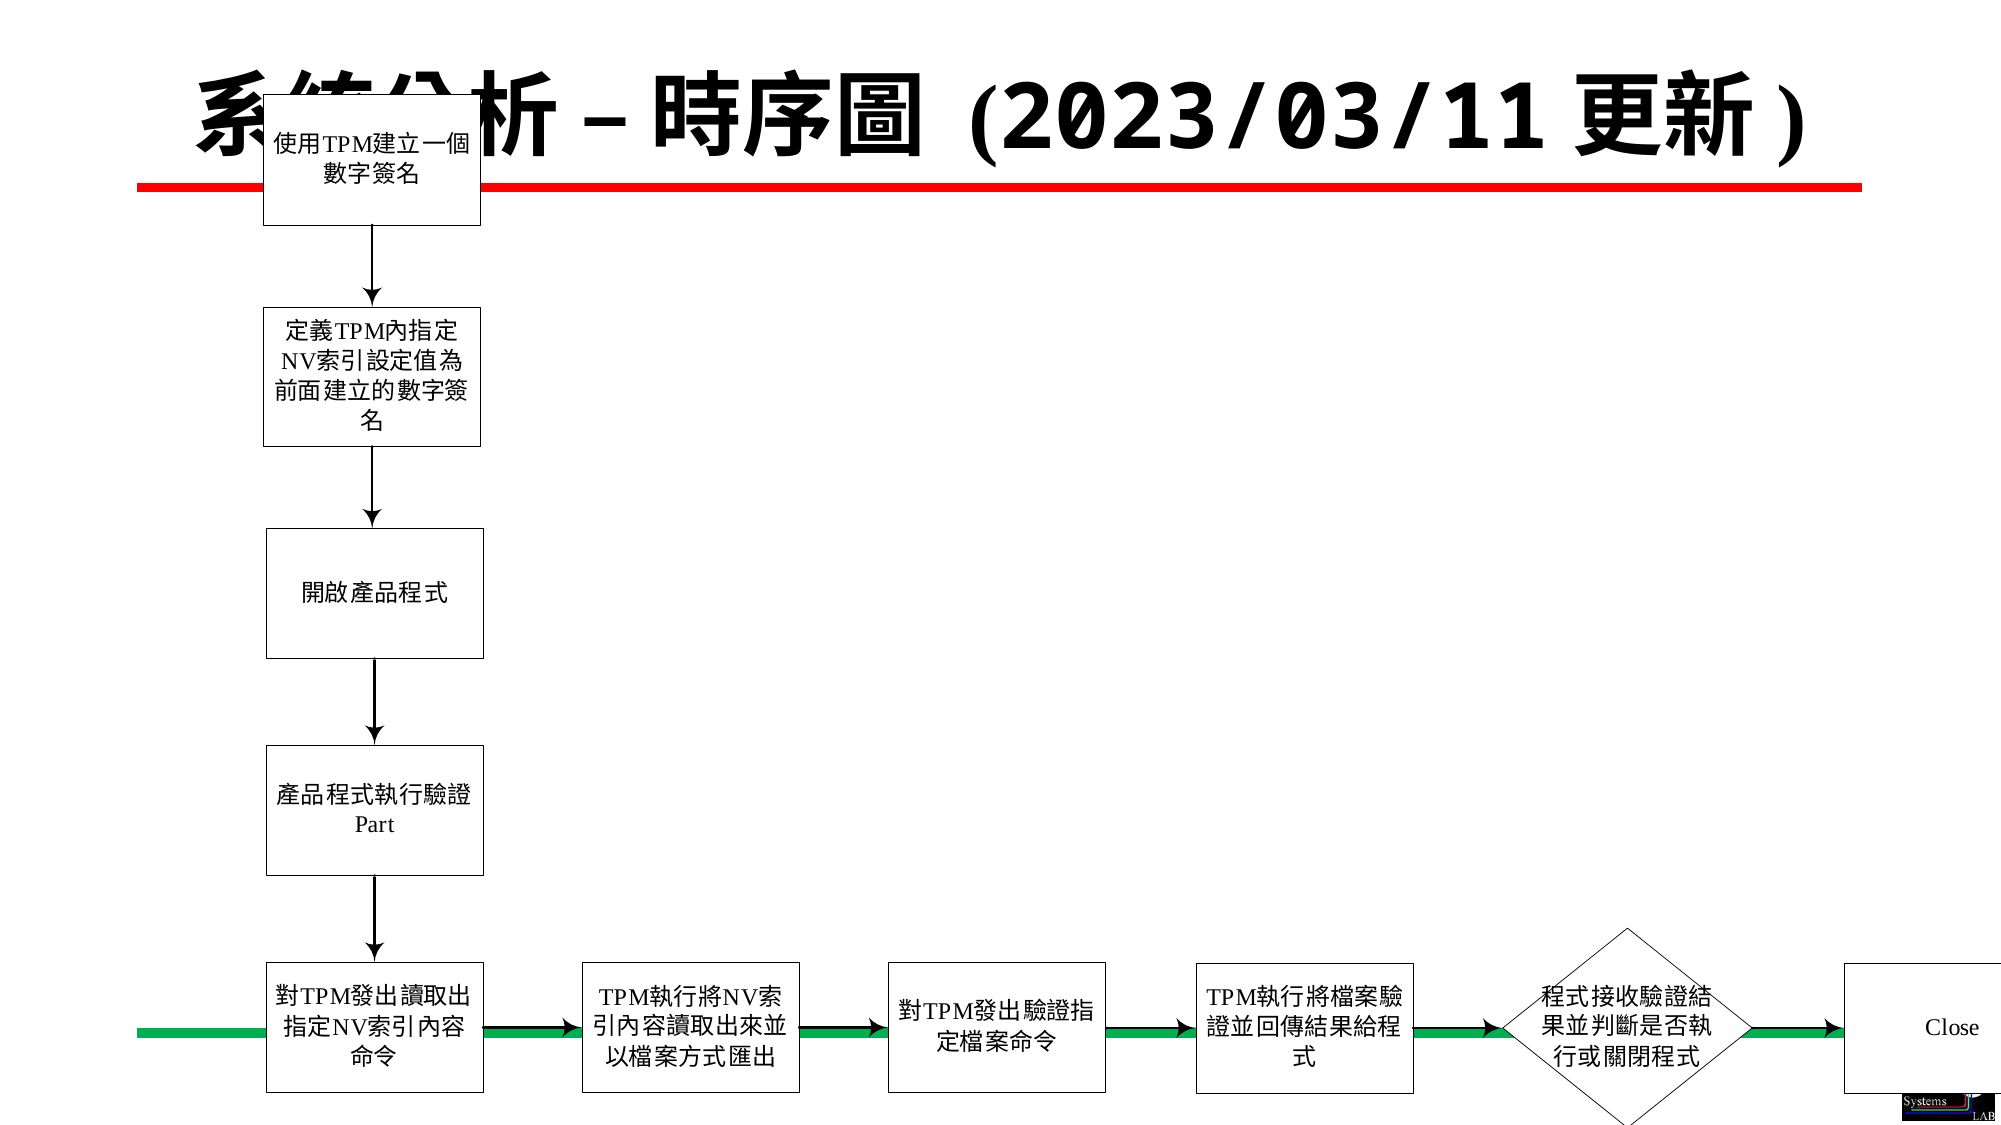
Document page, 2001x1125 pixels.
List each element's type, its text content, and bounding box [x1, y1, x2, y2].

title 系統分析 – 時序圖 (2023/03/11更新) [137, 59, 1863, 178]
picture [256, 90, 2000, 1125]
